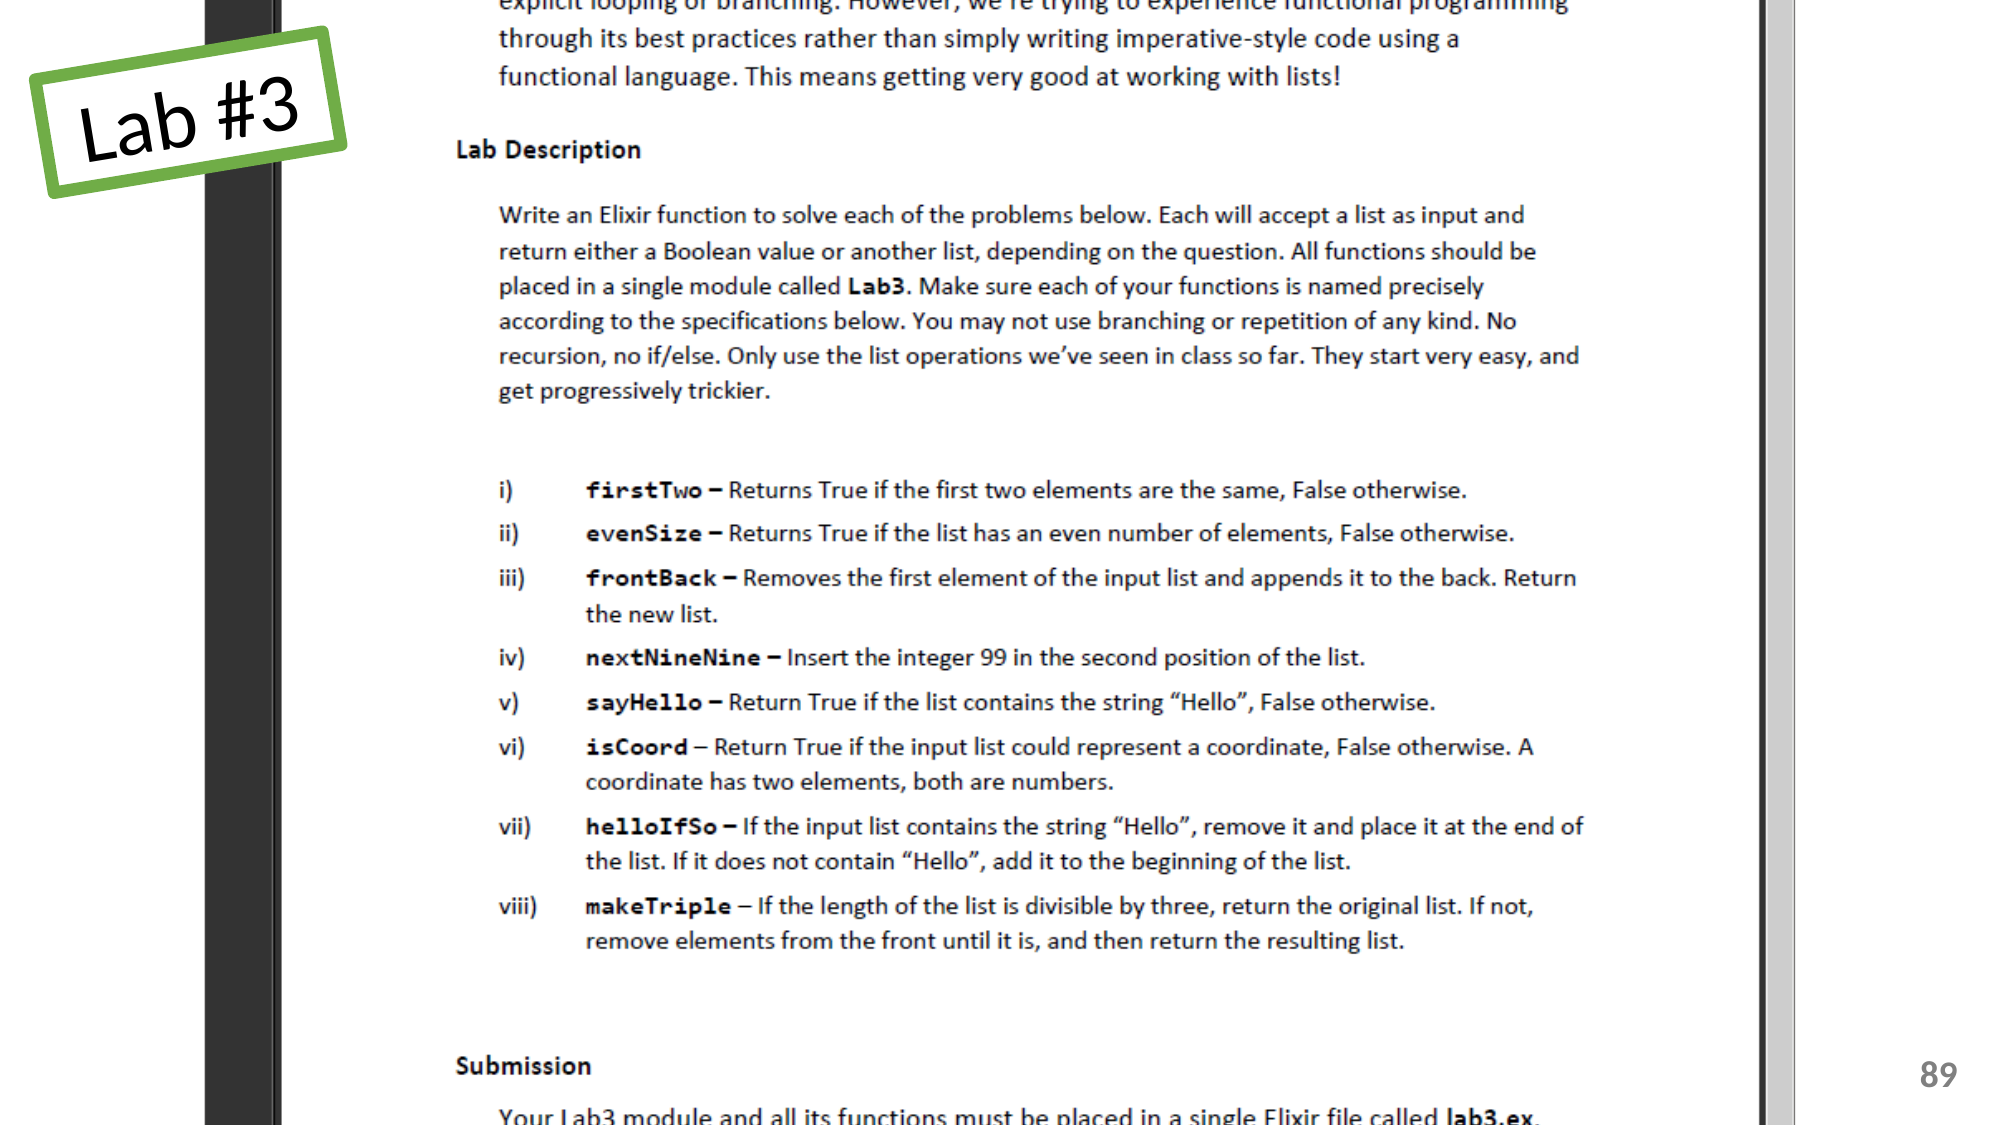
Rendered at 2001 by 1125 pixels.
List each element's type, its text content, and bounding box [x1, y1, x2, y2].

text_box Lab #3 [35, 51, 204, 193]
slide_number 89 [1796, 1042, 1973, 1103]
picture [204, 0, 1796, 1125]
